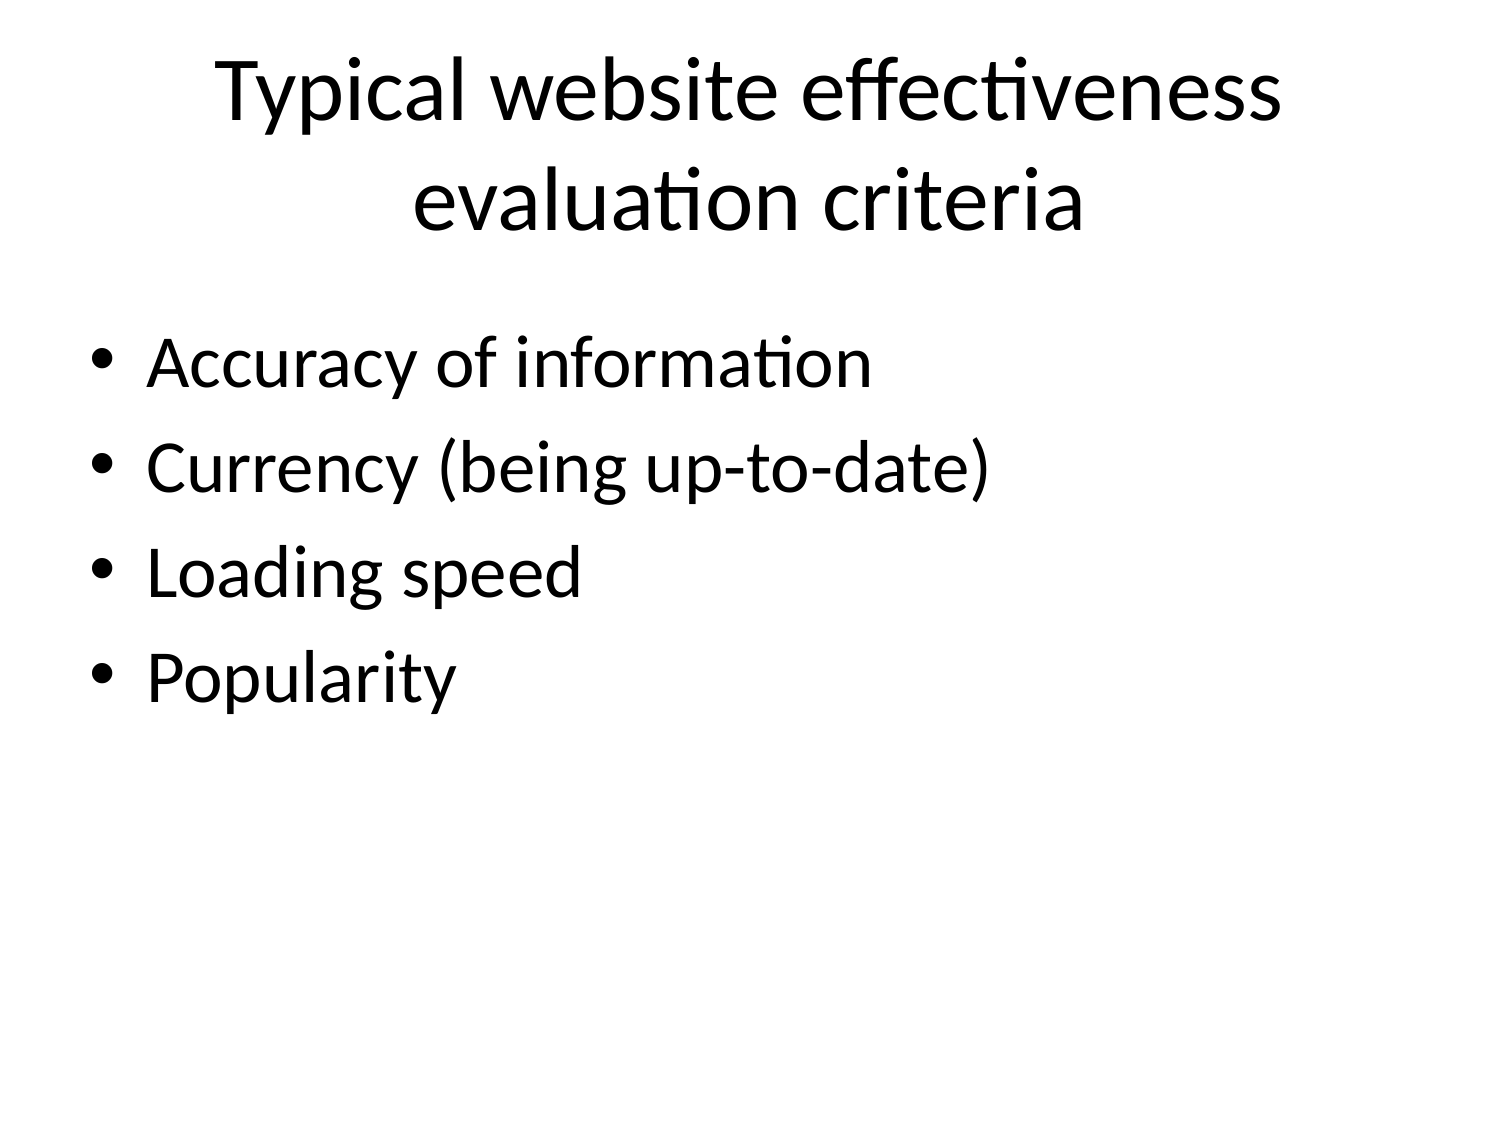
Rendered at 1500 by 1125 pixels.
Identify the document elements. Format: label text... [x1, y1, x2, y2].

title Typical website effectiveness evaluation criteria [75, 45, 1425, 233]
list Accuracy of information Currency (being up-to-date) Loading speed Popularity [75, 304, 1425, 750]
